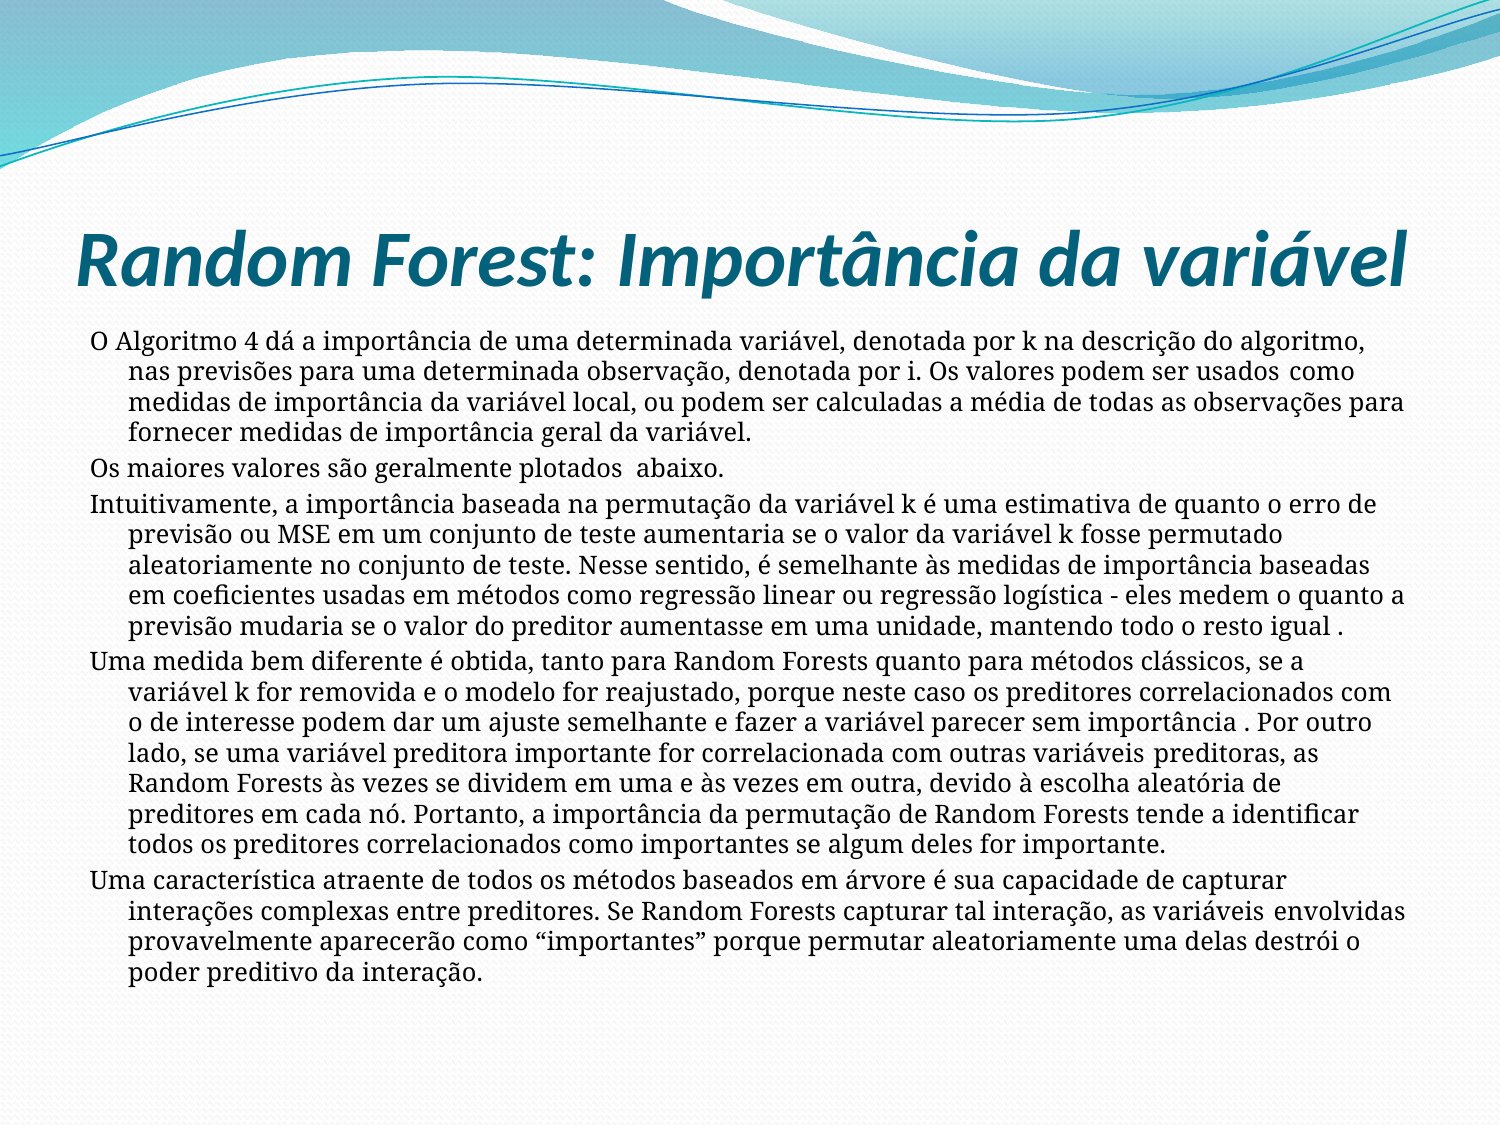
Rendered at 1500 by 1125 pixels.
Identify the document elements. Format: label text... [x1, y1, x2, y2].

list O Algoritmo 4 dá a importância de uma determinada variável, denotada por k na descrição do algoritmo, nas previsões para uma determinada observação, denotada por i. Os valores podem ser usados ​​como medidas de importância da variável local, ou podem ser calculadas a média de todas as observações para fornecer medidas de importância geral da variável. Os maiores valores são geralmente plotados abaixo. Intuitivamente, a importância baseada na permutação da variável k é uma estimativa de quanto o erro de previsão ou MSE em um conjunto de teste aumentaria se o valor da variável k fosse permutado aleatoriamente no conjunto de teste. Nesse sentido, é semelhante às medidas de importância baseadas em coeficientes usadas em métodos como regressão linear ou regressão logística - eles medem o quanto a previsão mudaria se o valor do preditor aumentasse em uma unidade, mantendo todo o resto igual . Uma medida bem diferente é obtida, tanto para Random Forests quanto para métodos clássicos, se a variável k for removida e o modelo for reajustado, porque neste caso os preditores correlacionados com o de interesse podem dar um ajuste semelhante e fazer a variável parecer sem importância . Por outro lado, se uma variável preditora importante for correlacionada com outras variáveis ​​preditoras, as Random Forests às vezes se dividem em uma e às vezes em outra, devido à escolha aleatória de preditores em cada nó. Portanto, a importância da permutação de Random Forests tende a identificar todos os preditores correlacionados como importantes se algum deles for importante. Uma característica atraente de todos os métodos baseados em árvore é sua capacidade de capturar interações complexas entre preditores. Se Random Forests capturar tal interação, as variáveis ​​envolvidas provavelmente aparecerão como “importantes” porque permutar aleatoriamente uma delas destrói o poder preditivo da interação. [75, 317, 1425, 1038]
title Random Forest: Importância da variável [75, 115, 1425, 303]
